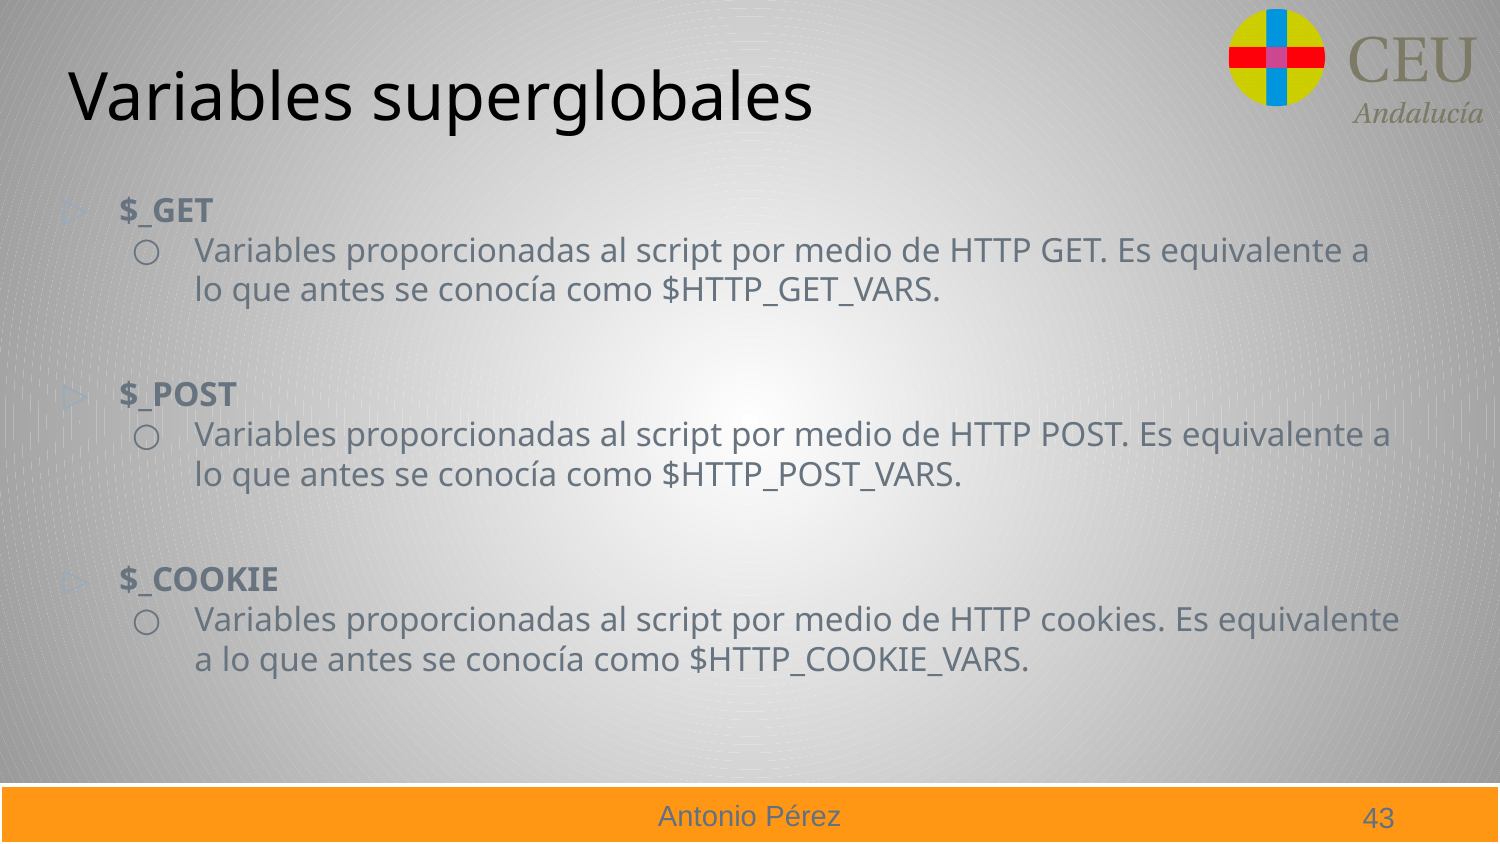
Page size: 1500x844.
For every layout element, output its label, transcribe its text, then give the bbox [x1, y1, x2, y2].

title Variables superglobales [53, 8, 1114, 150]
list $_GET Variables proporcionadas al script por medio de HTTP GET. Es equivalente a lo que antes se conocía como $HTTP_GET_VARS. $_POST Variables proporcionadas al script por medio de HTTP POST. Es equivalente a lo que antes se conocía como $HTTP_POST_VARS. $_COOKIE Variables proporcionadas al script por medio de HTTP cookies. Es equivalente a lo que antes se conocía como $HTTP_COOKIE_VARS. [29, 173, 1424, 757]
picture [1216, 0, 1500, 139]
slide_number 43 [1347, 792, 1438, 844]
